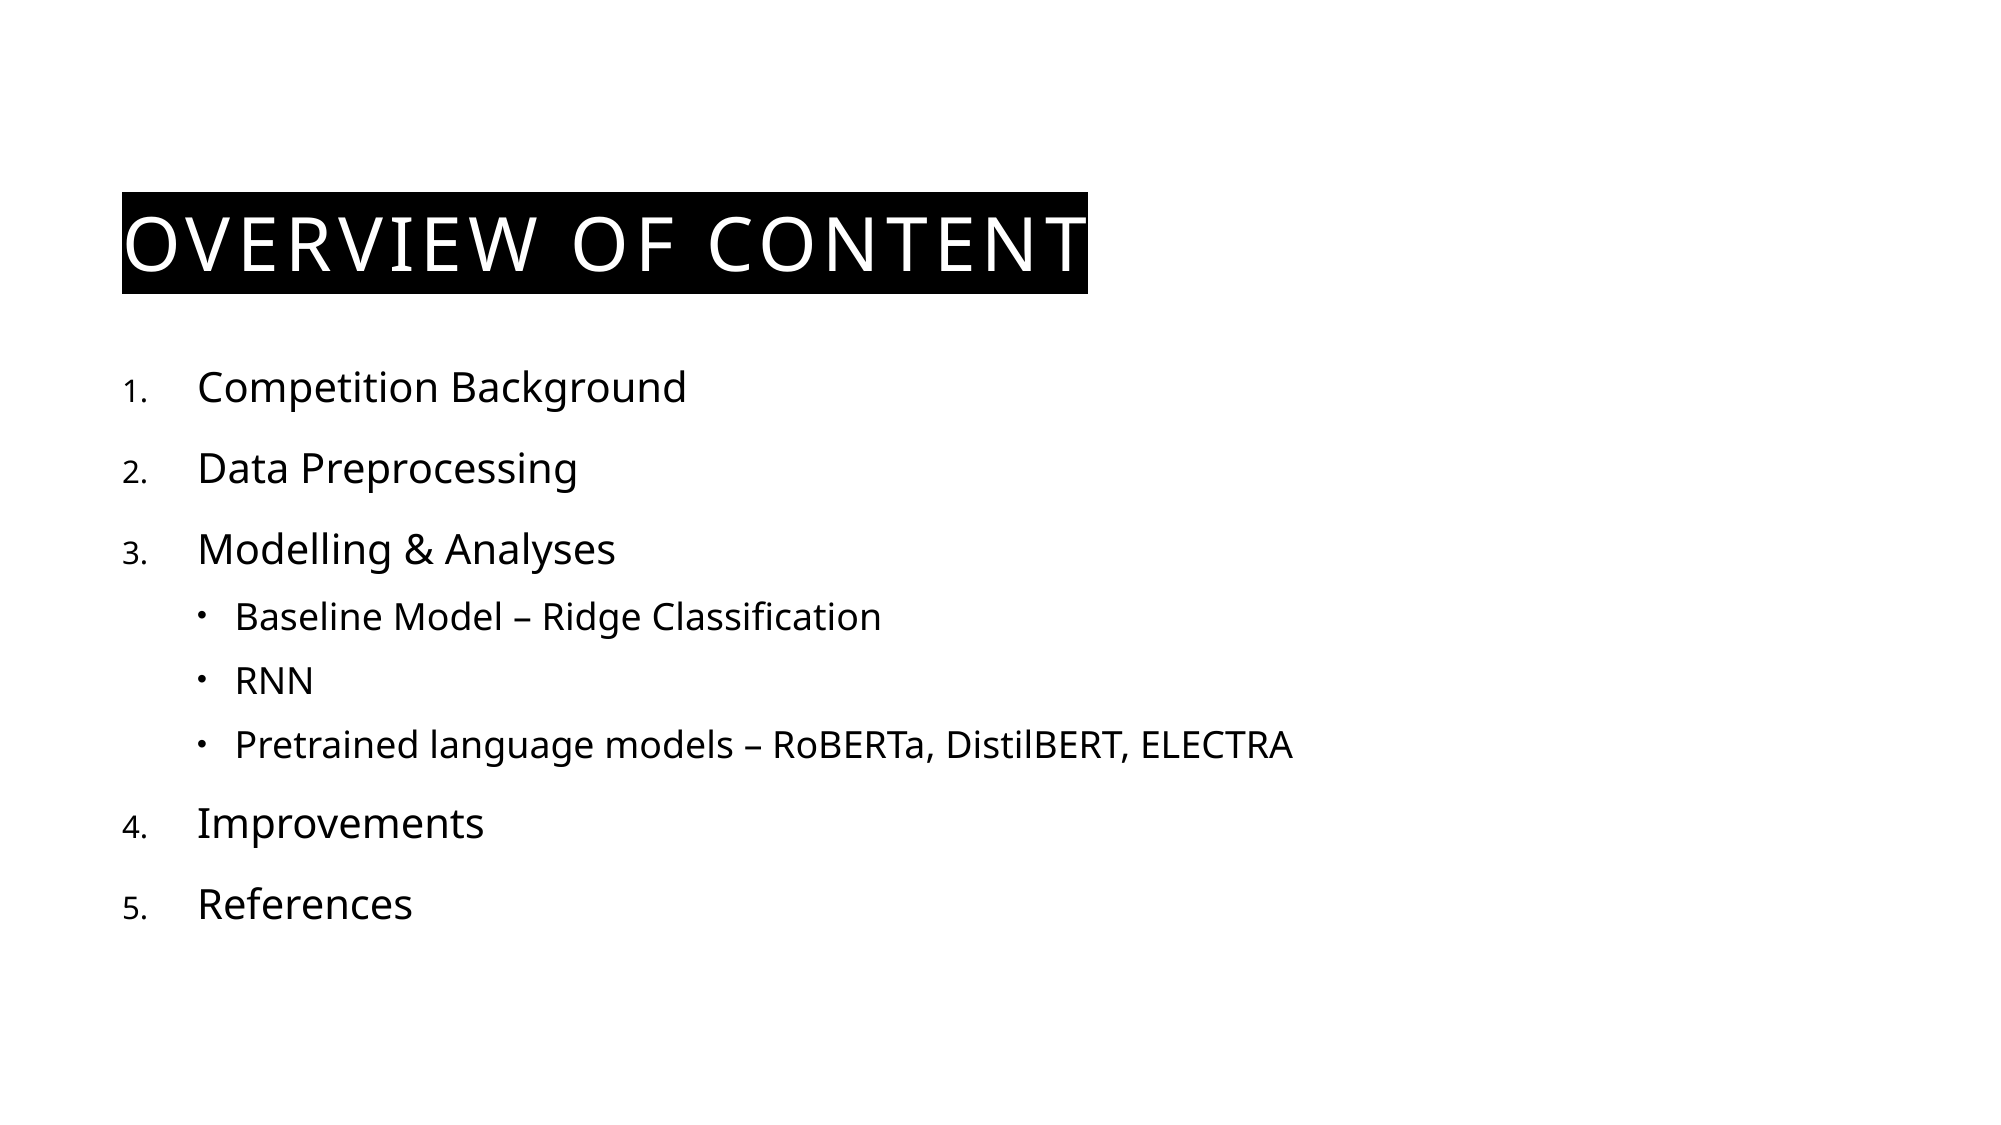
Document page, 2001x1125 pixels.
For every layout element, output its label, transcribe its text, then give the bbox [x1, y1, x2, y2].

title Overview of Content [107, 106, 1850, 295]
list Competition Background Data Preprocessing Modelling & Analyses Baseline Model – Ridge Classification RNN Pretrained language models – RoBERTa, DistilBERT, ELECTRA Improvements References [107, 343, 1850, 975]
